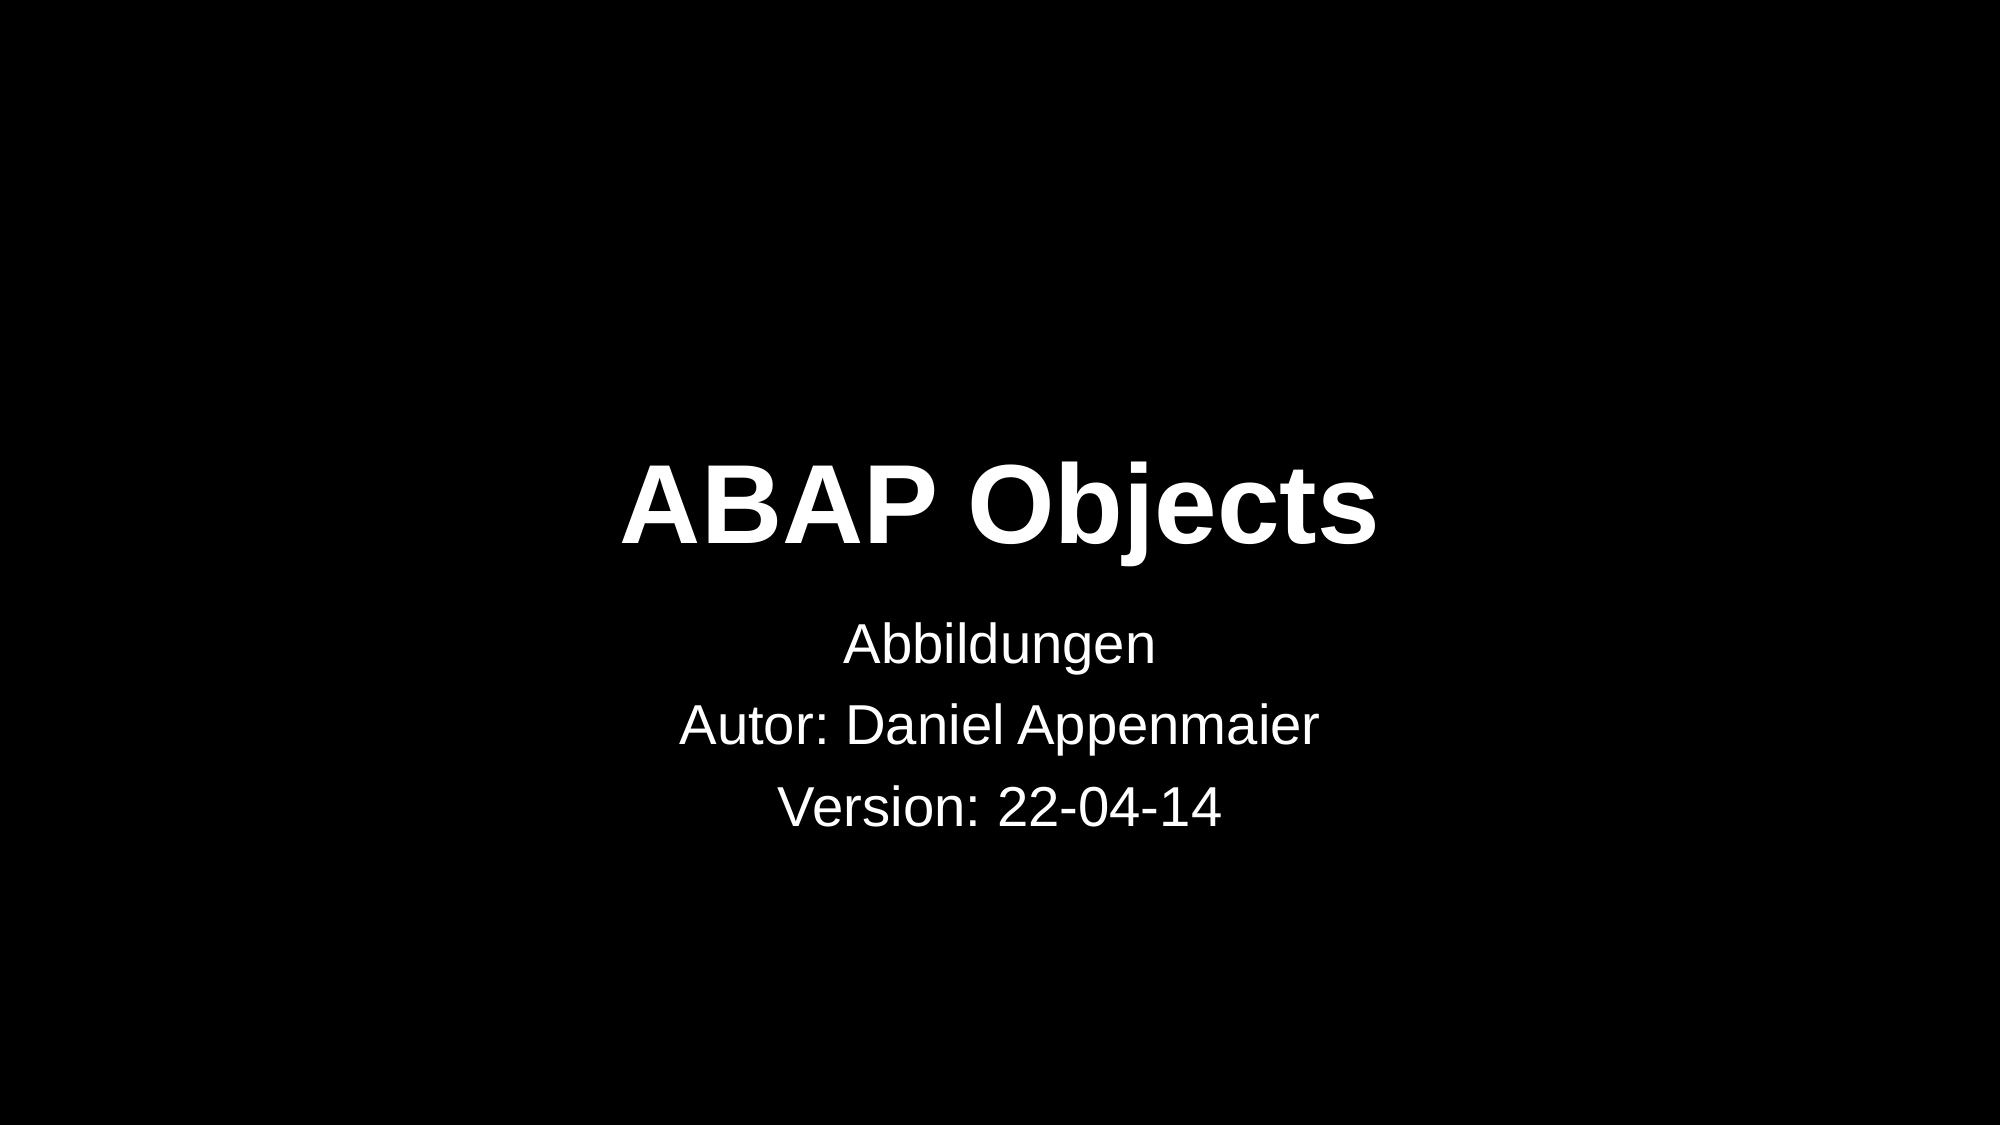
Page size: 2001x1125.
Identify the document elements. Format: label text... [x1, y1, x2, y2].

subtitle Abbildungen Autor: Daniel Appenmaier Version: 22-04-14 [249, 590, 1750, 863]
title ABAP Objects [248, 182, 1752, 578]
